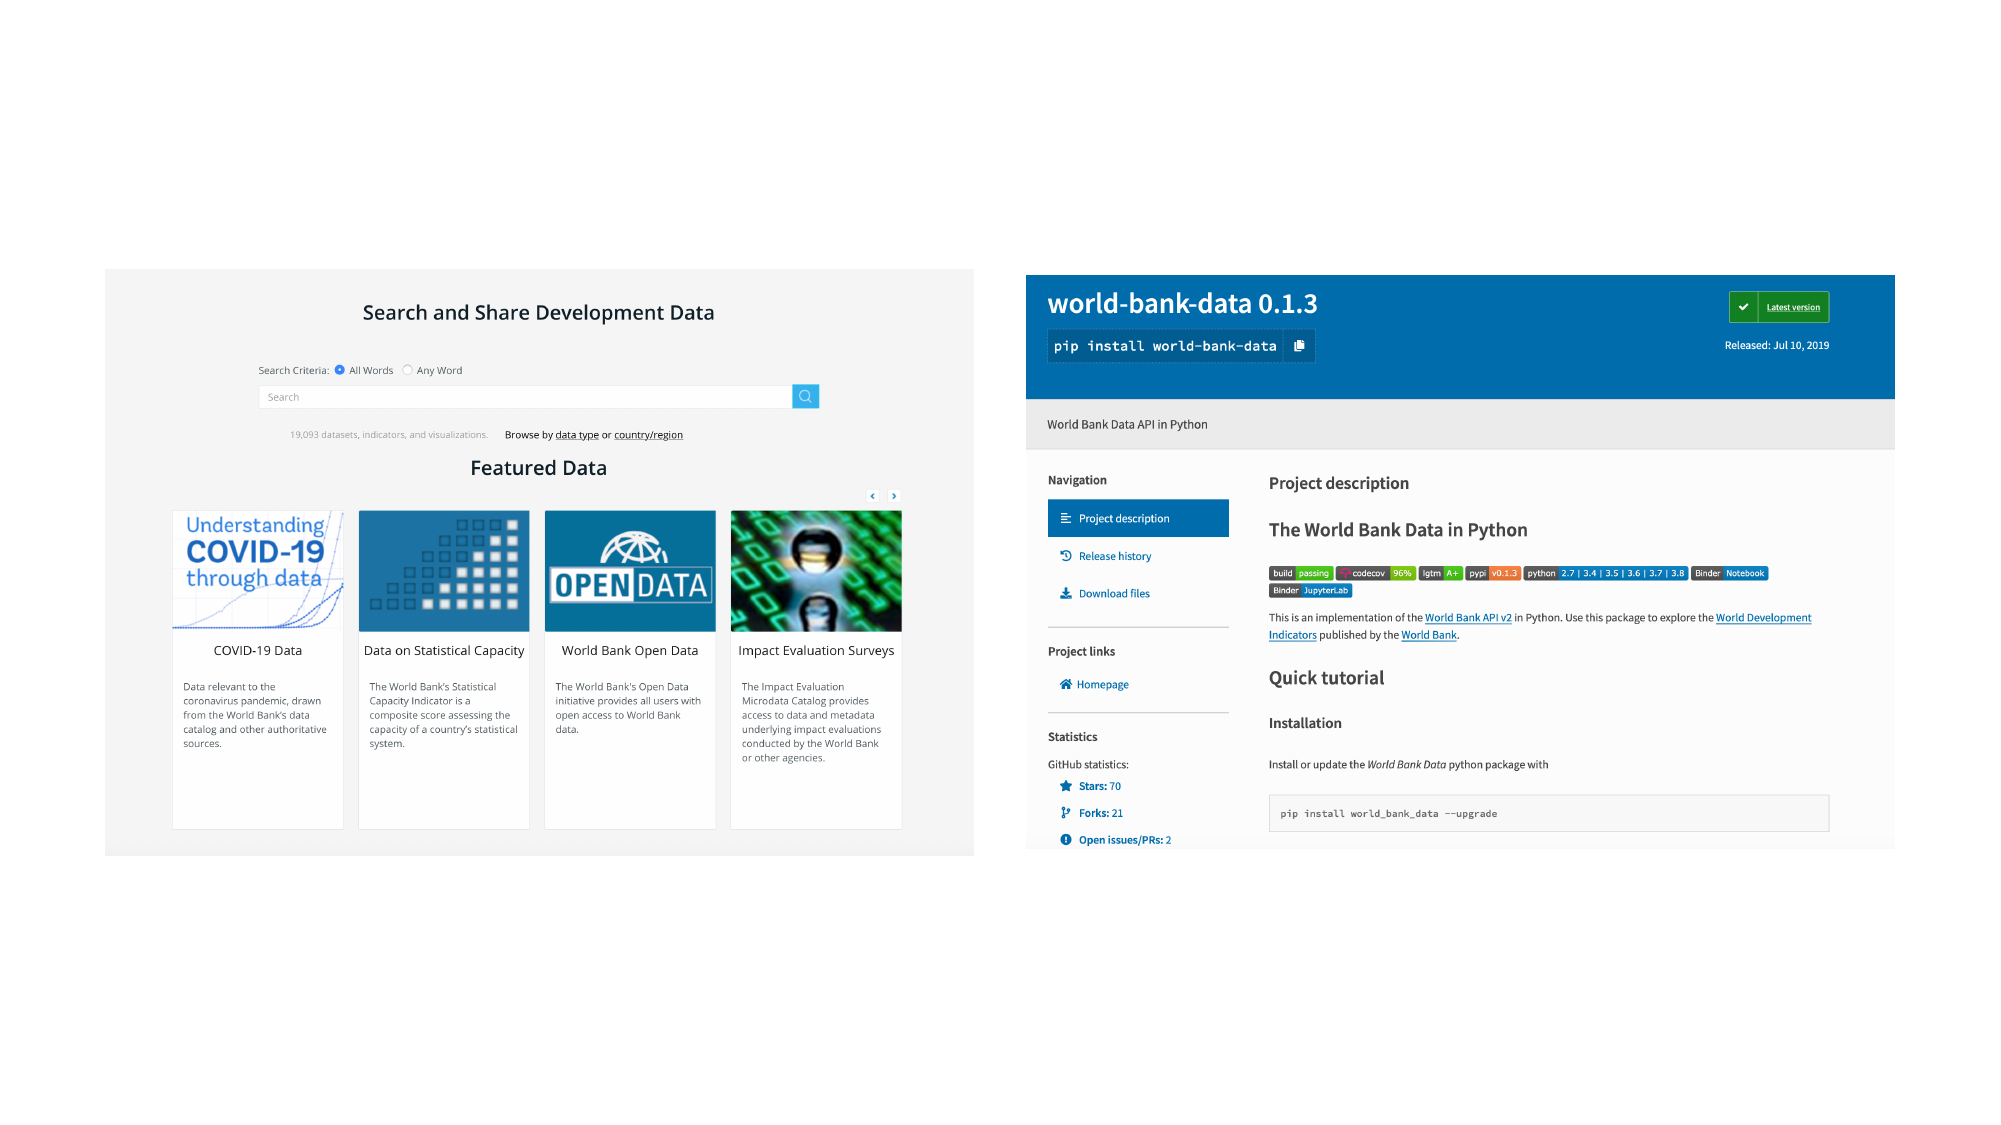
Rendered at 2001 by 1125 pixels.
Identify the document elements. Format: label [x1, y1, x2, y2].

picture [1026, 275, 1895, 849]
picture [105, 269, 974, 856]
